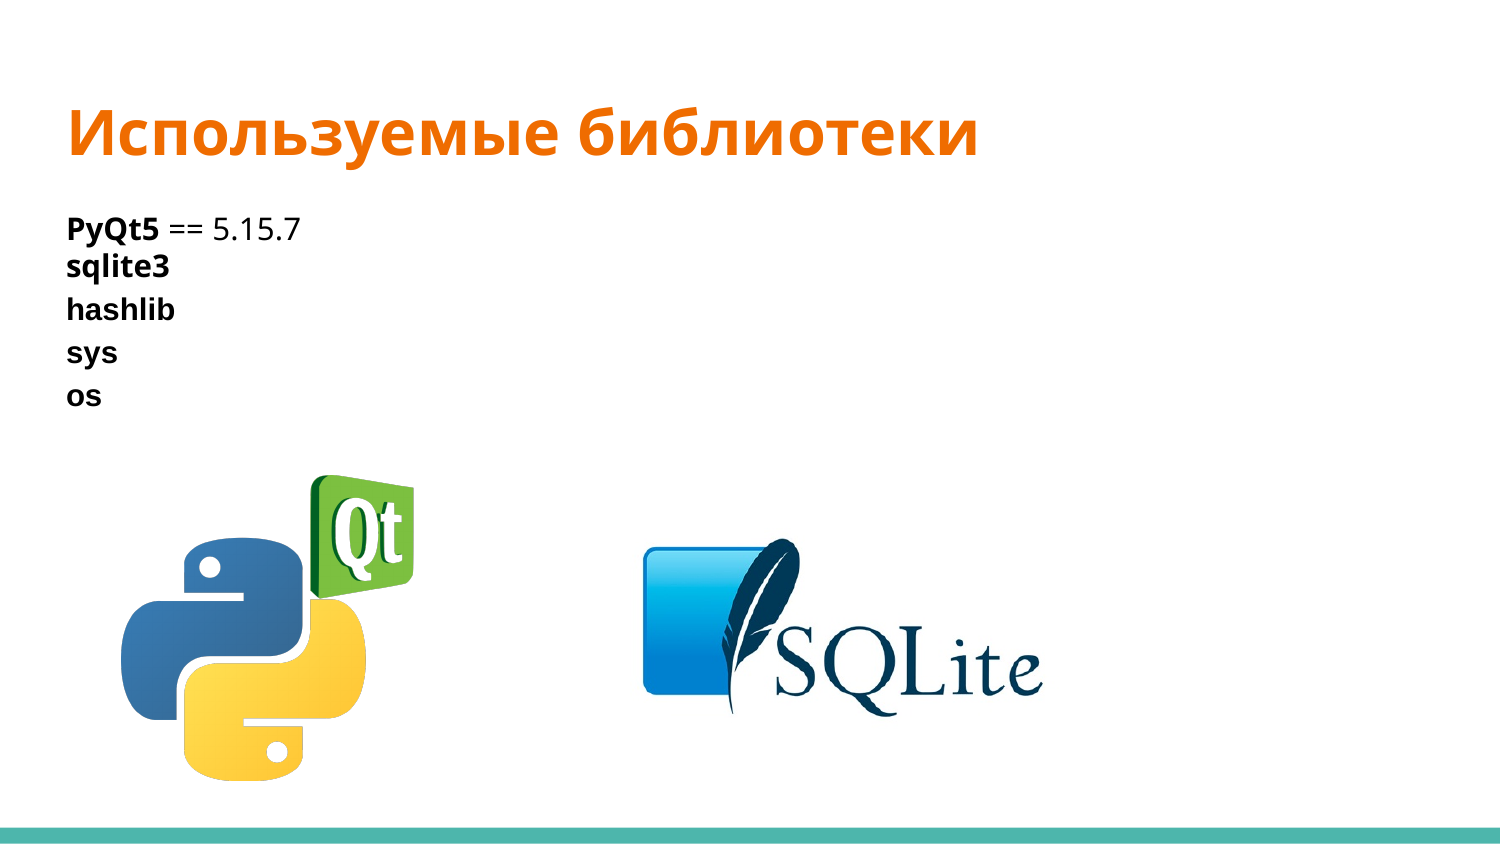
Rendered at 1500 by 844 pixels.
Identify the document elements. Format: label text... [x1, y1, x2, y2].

picture [121, 475, 414, 781]
title Используемые библиотеки [51, 72, 1449, 189]
text_box PyQt5 == 5.15.7 sqlite3 hashlib sys os [51, 193, 484, 428]
picture [589, 501, 1095, 755]
